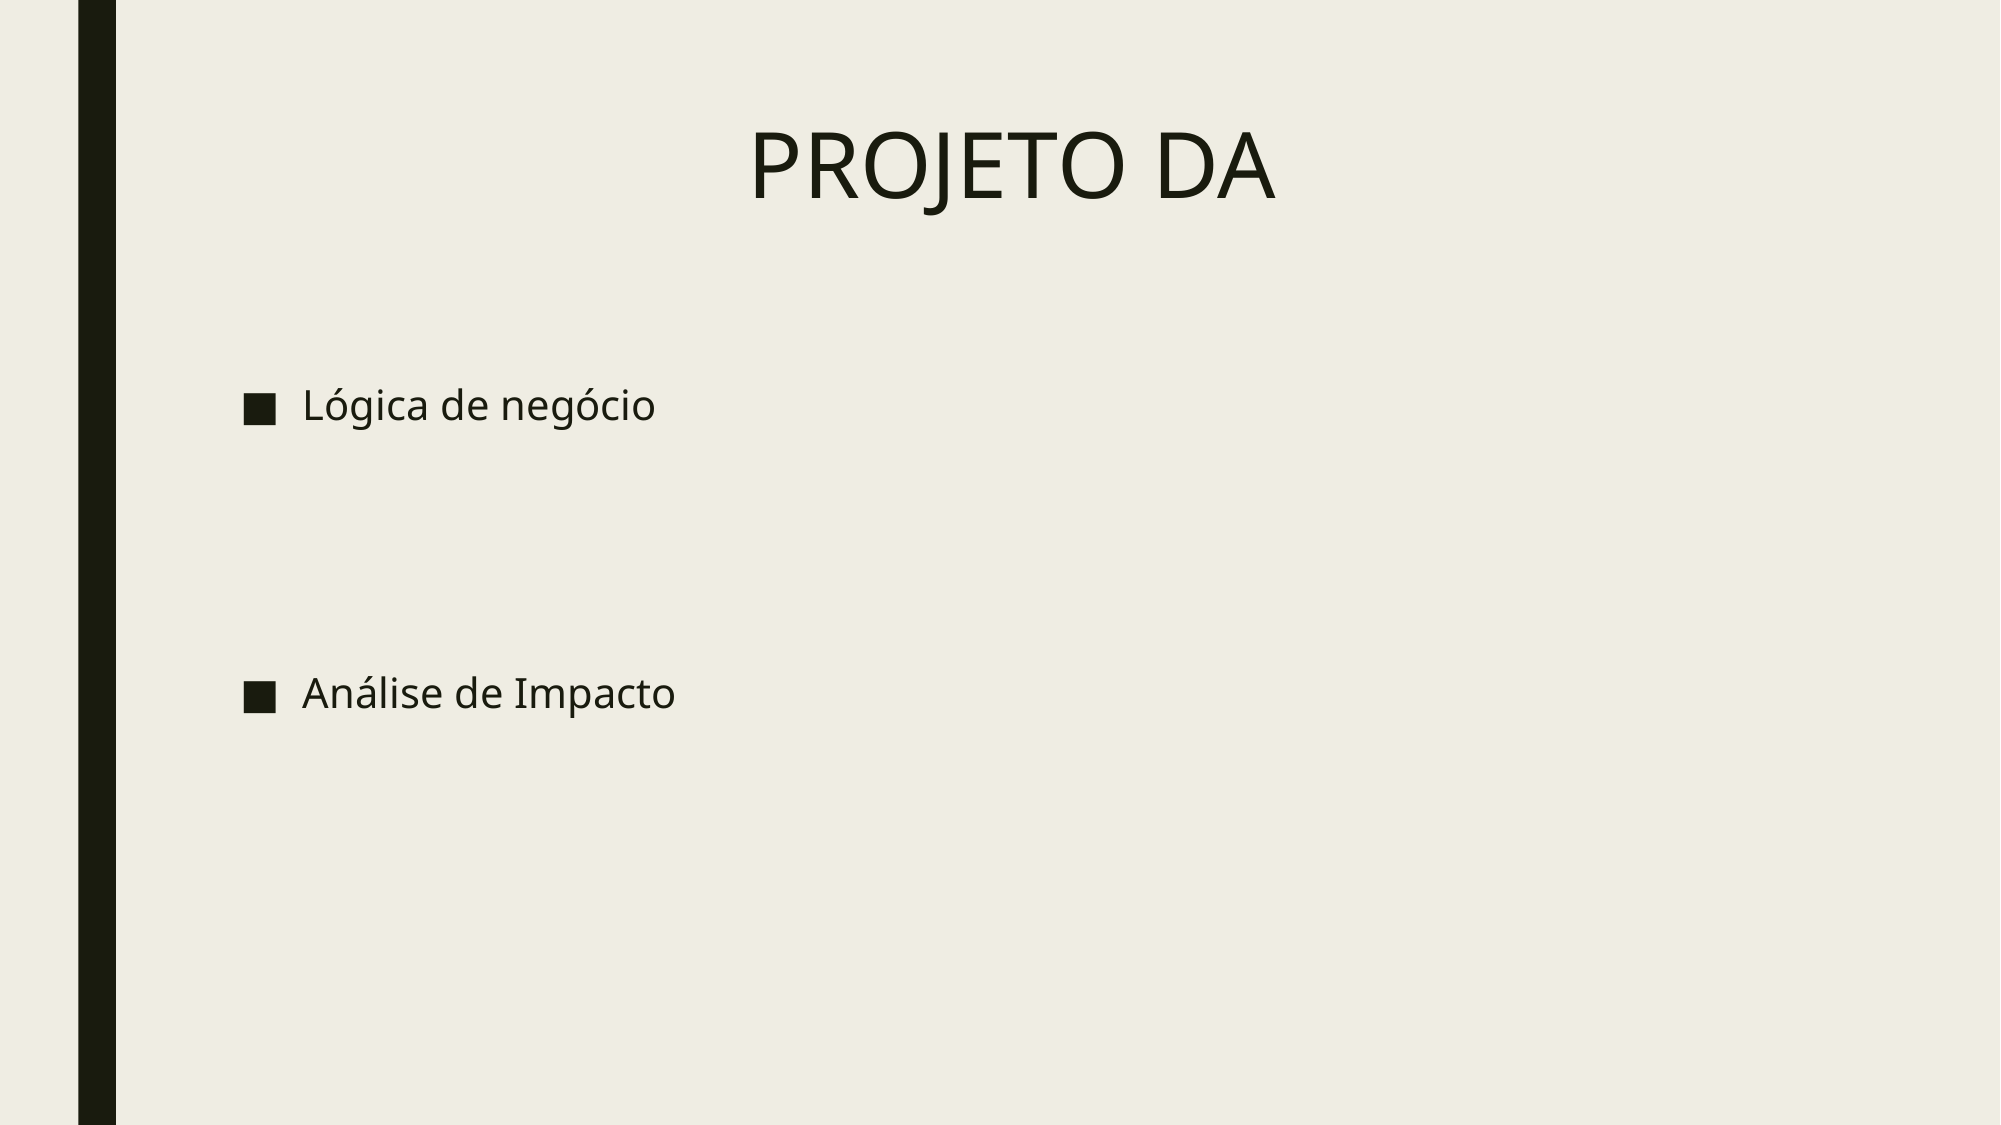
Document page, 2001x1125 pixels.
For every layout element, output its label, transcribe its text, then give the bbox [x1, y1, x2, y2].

title PROJETO DA [225, 112, 1800, 357]
list Lógica de negócio Análise de Impacto [225, 375, 1800, 963]
